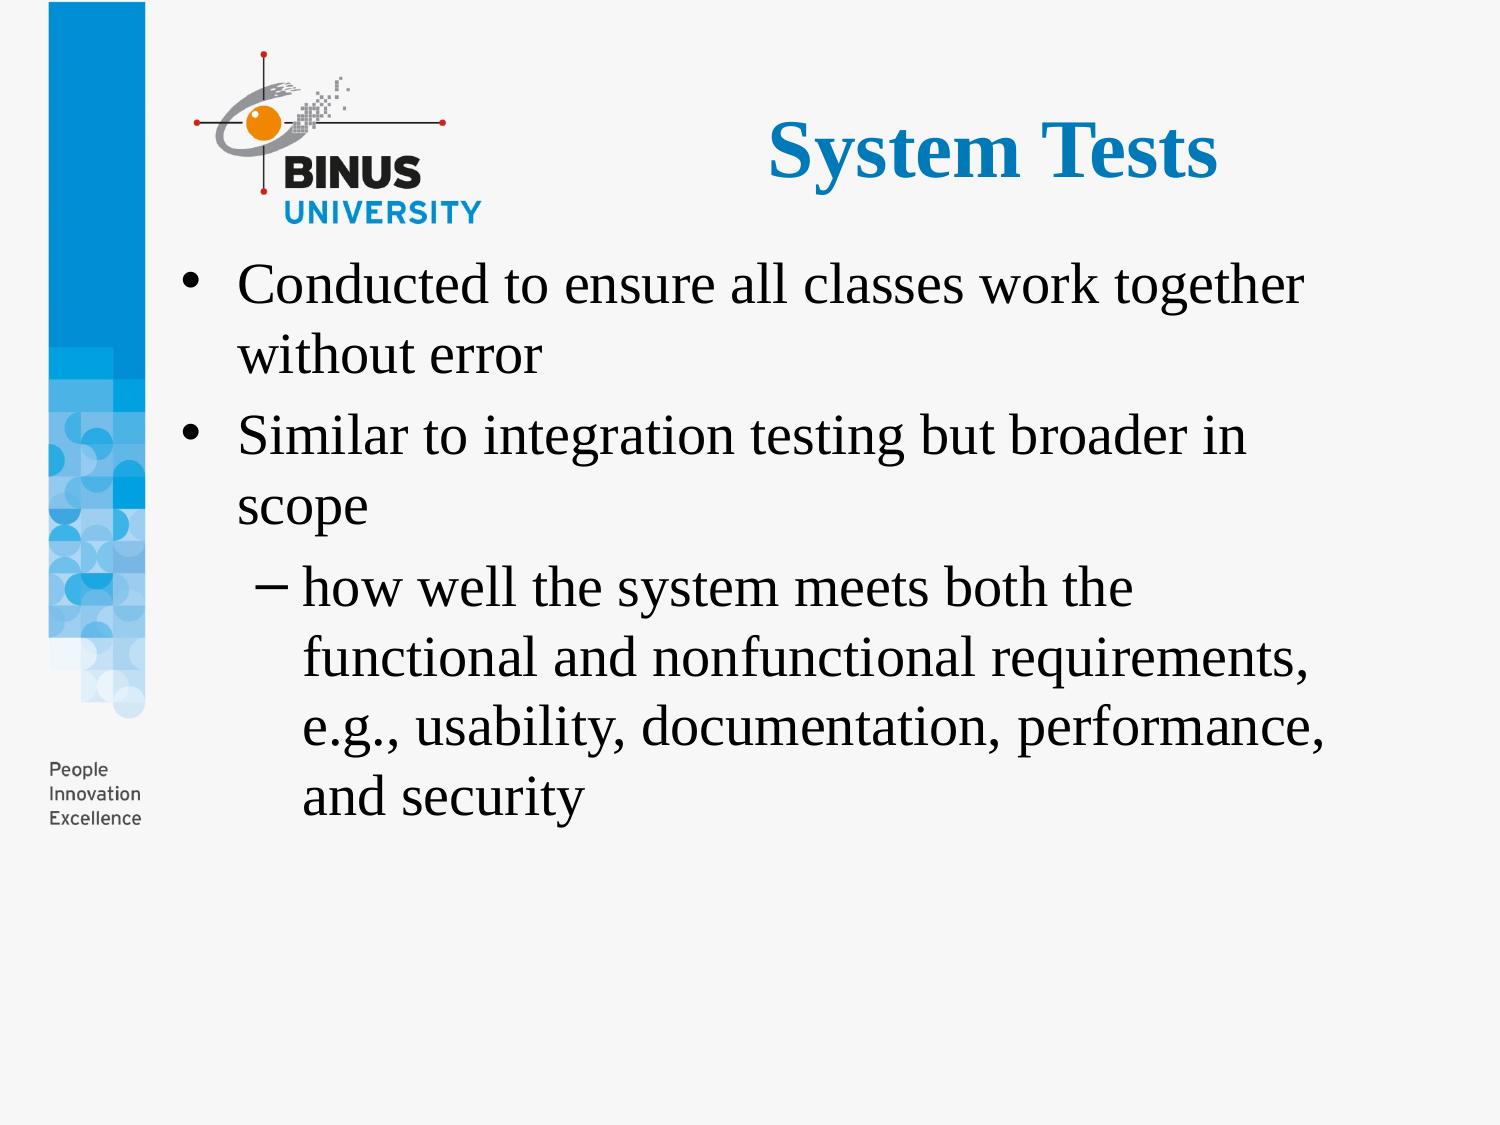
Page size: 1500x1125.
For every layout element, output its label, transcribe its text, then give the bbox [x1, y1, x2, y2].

title System Tests [637, 50, 1350, 237]
picture [0, 0, 1500, 845]
list Conducted to ensure all classes work together without error Similar to integration testing but broader in scope how well the system meets both the functional and nonfunctional requirements, e.g., usability, documentation, performance, and security [165, 237, 1400, 1025]
